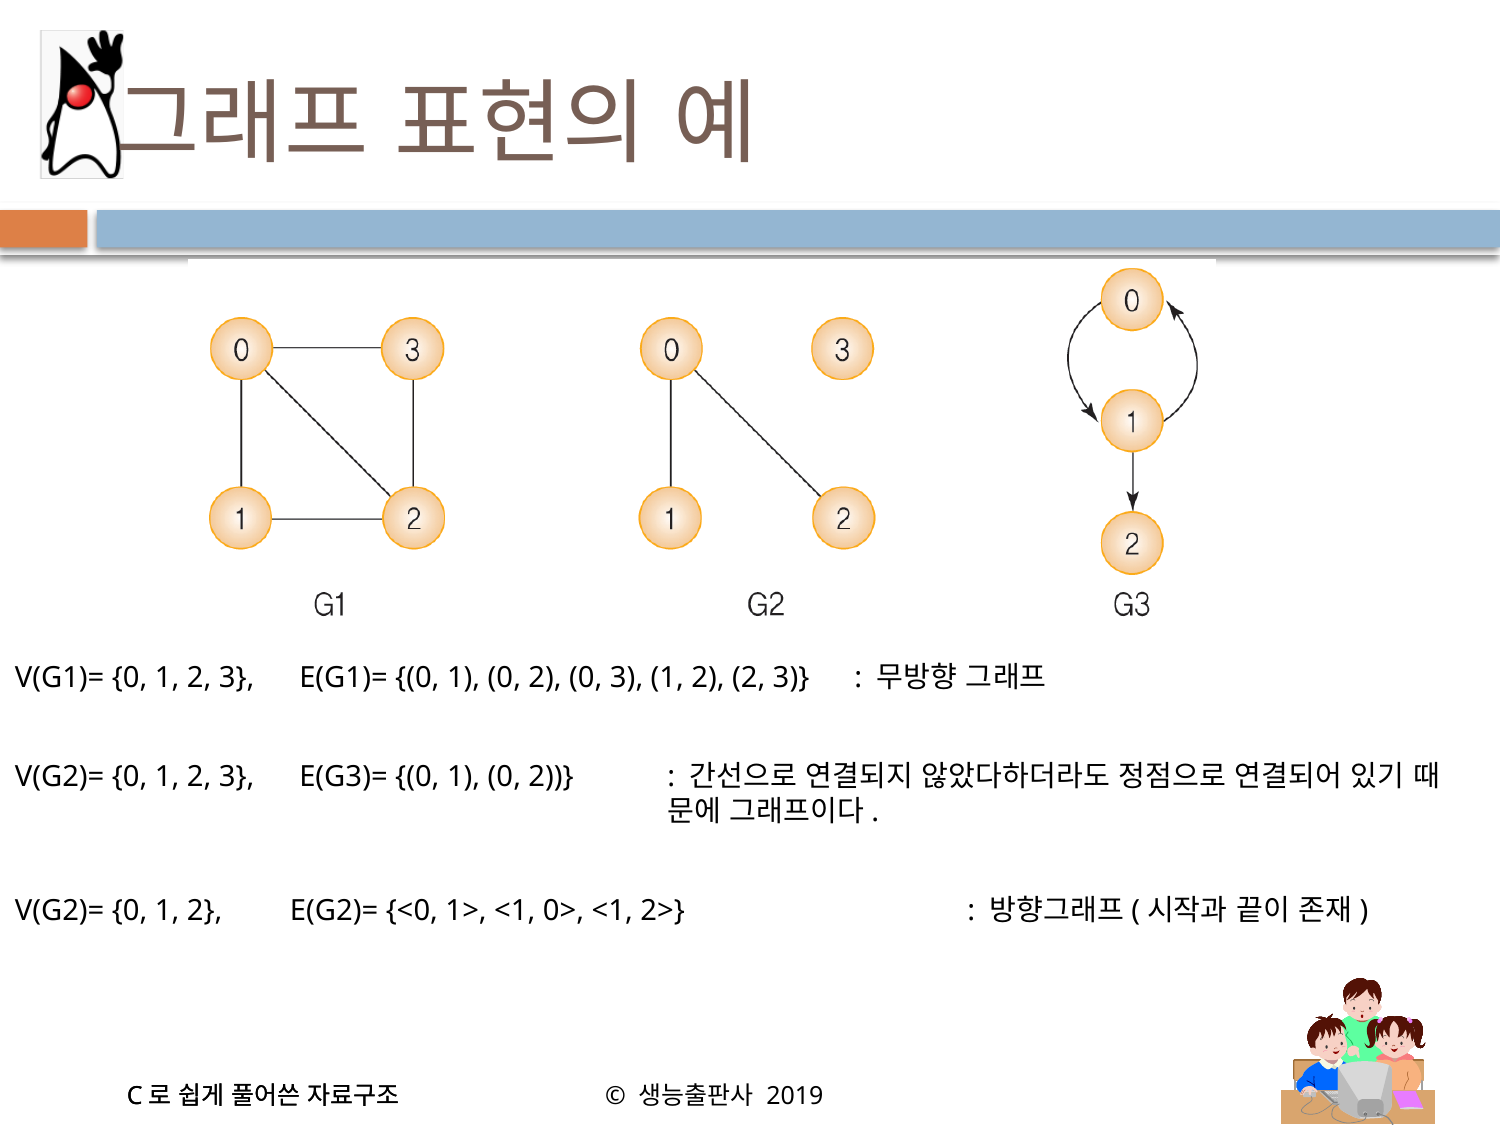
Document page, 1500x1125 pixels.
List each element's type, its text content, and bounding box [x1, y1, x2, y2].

picture [39, 30, 124, 179]
list V(G1)= {0, 1, 2, 3}, E(G1)= {(0, 1), (0, 2), (0, 3), (1, 2), (2, 3)} : 무방향 그래프 V(G2)= {0, 1, 2, 3}, E(G3)= {(0, 1), (0, 2))} : 간선으로 연결되지 않았다하더라도 정점으로 연결되어 있기 때 문에 그래프이다. V(G2)= {0, 1, 2}, E(G2)= {<0, 1>, <1, 0>, <1, 2>} : 방향그래프(시작과 끝이 존재) [0, 651, 1481, 925]
picture [188, 259, 1216, 622]
title 그래프 표현의 예 [100, 37, 1438, 200]
